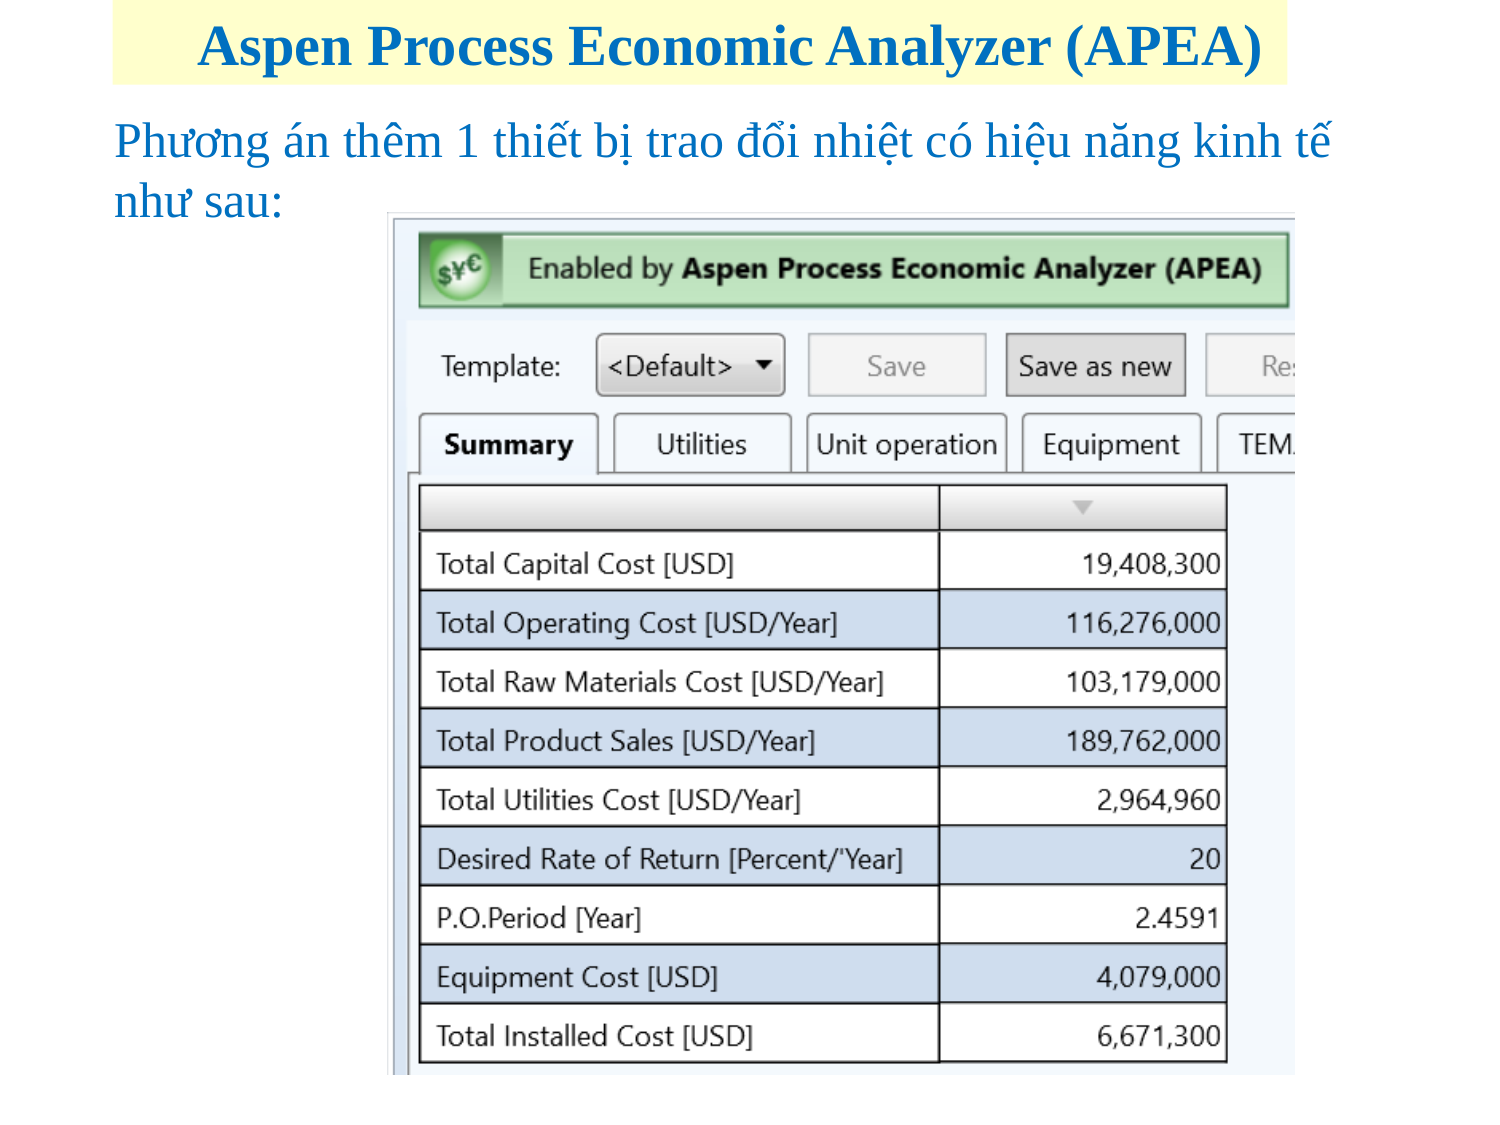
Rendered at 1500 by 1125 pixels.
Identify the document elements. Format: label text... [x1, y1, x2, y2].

text_box Phương án thêm 1 thiết bị trao đổi nhiệt có hiệu năng kinh tế như sau: [99, 99, 1400, 235]
picture [387, 212, 1295, 1076]
text_box Aspen Process Economic Analyzer (APEA) [112, 0, 1288, 85]
